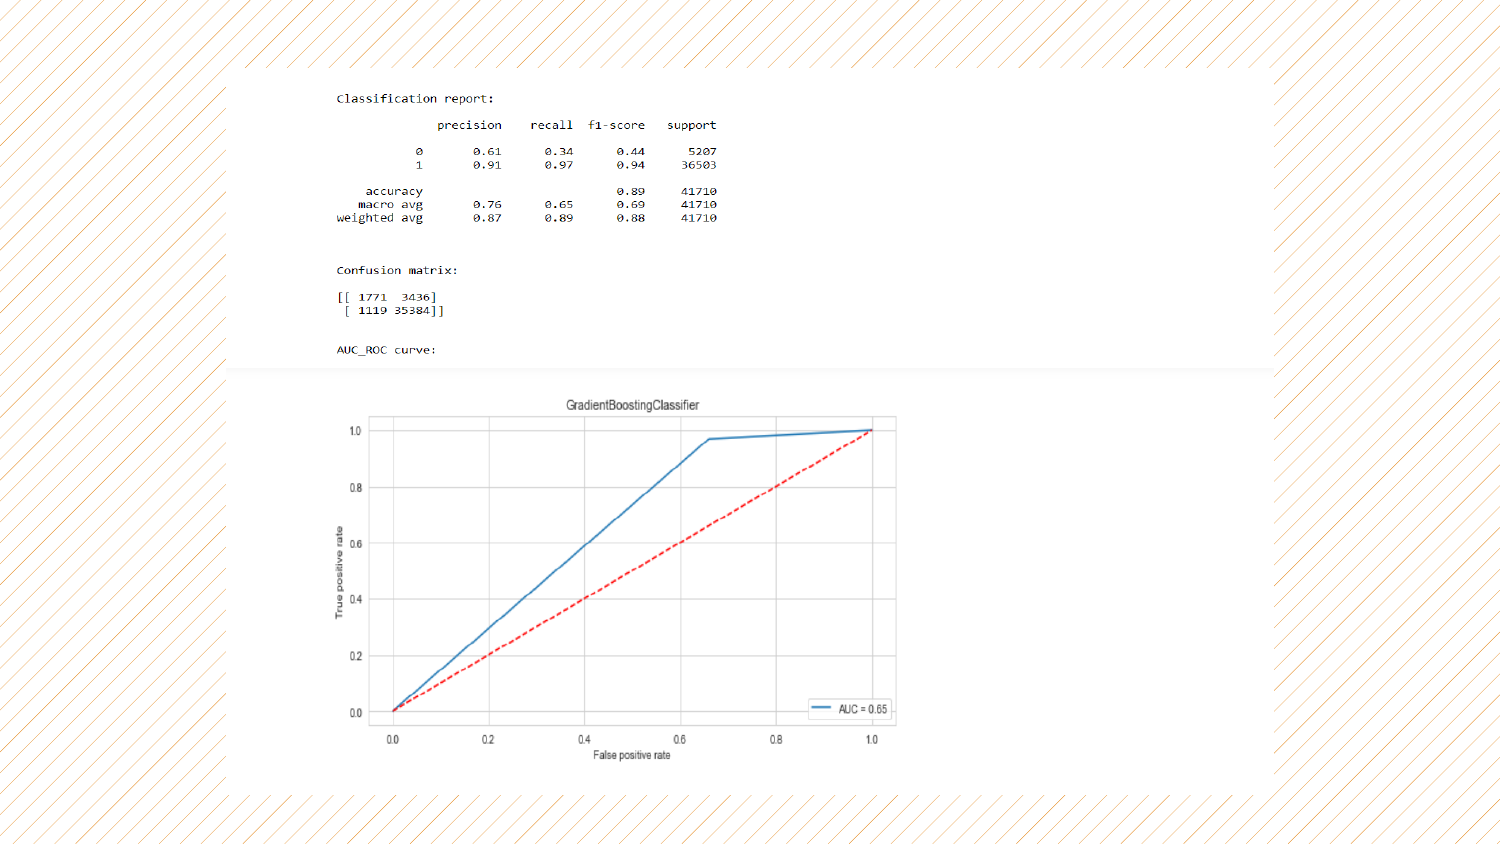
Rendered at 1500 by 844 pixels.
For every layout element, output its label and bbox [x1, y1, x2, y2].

picture [225, 67, 1275, 795]
